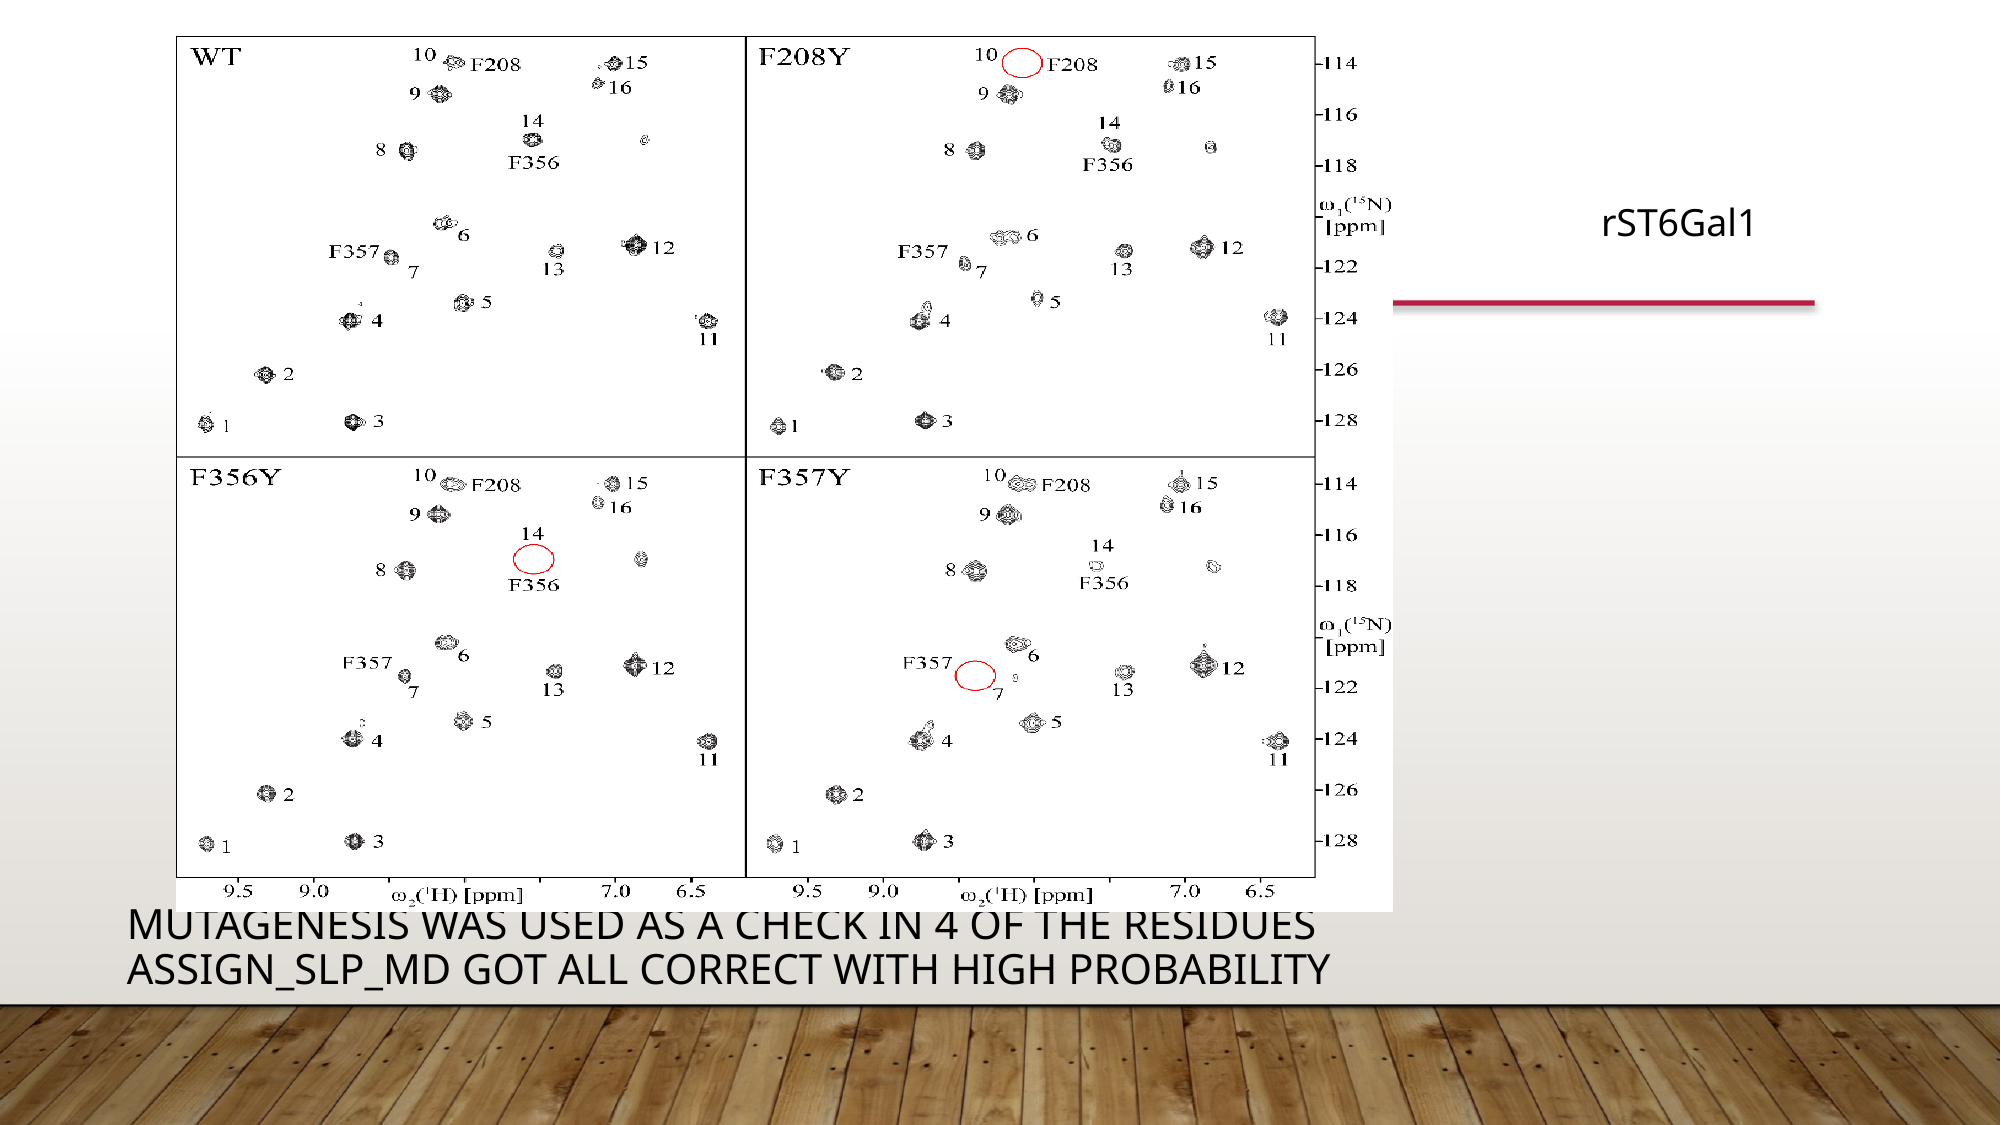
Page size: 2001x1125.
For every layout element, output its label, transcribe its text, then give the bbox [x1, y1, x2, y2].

text_box Mutagenesis was used as a check in 4 of the residues Assign_SLP_MD got all correct with high Probability [112, 896, 1501, 1079]
picture [0, 1007, 2000, 1125]
picture [176, 36, 1393, 912]
text_box rST6Gal1 [1586, 191, 1901, 251]
